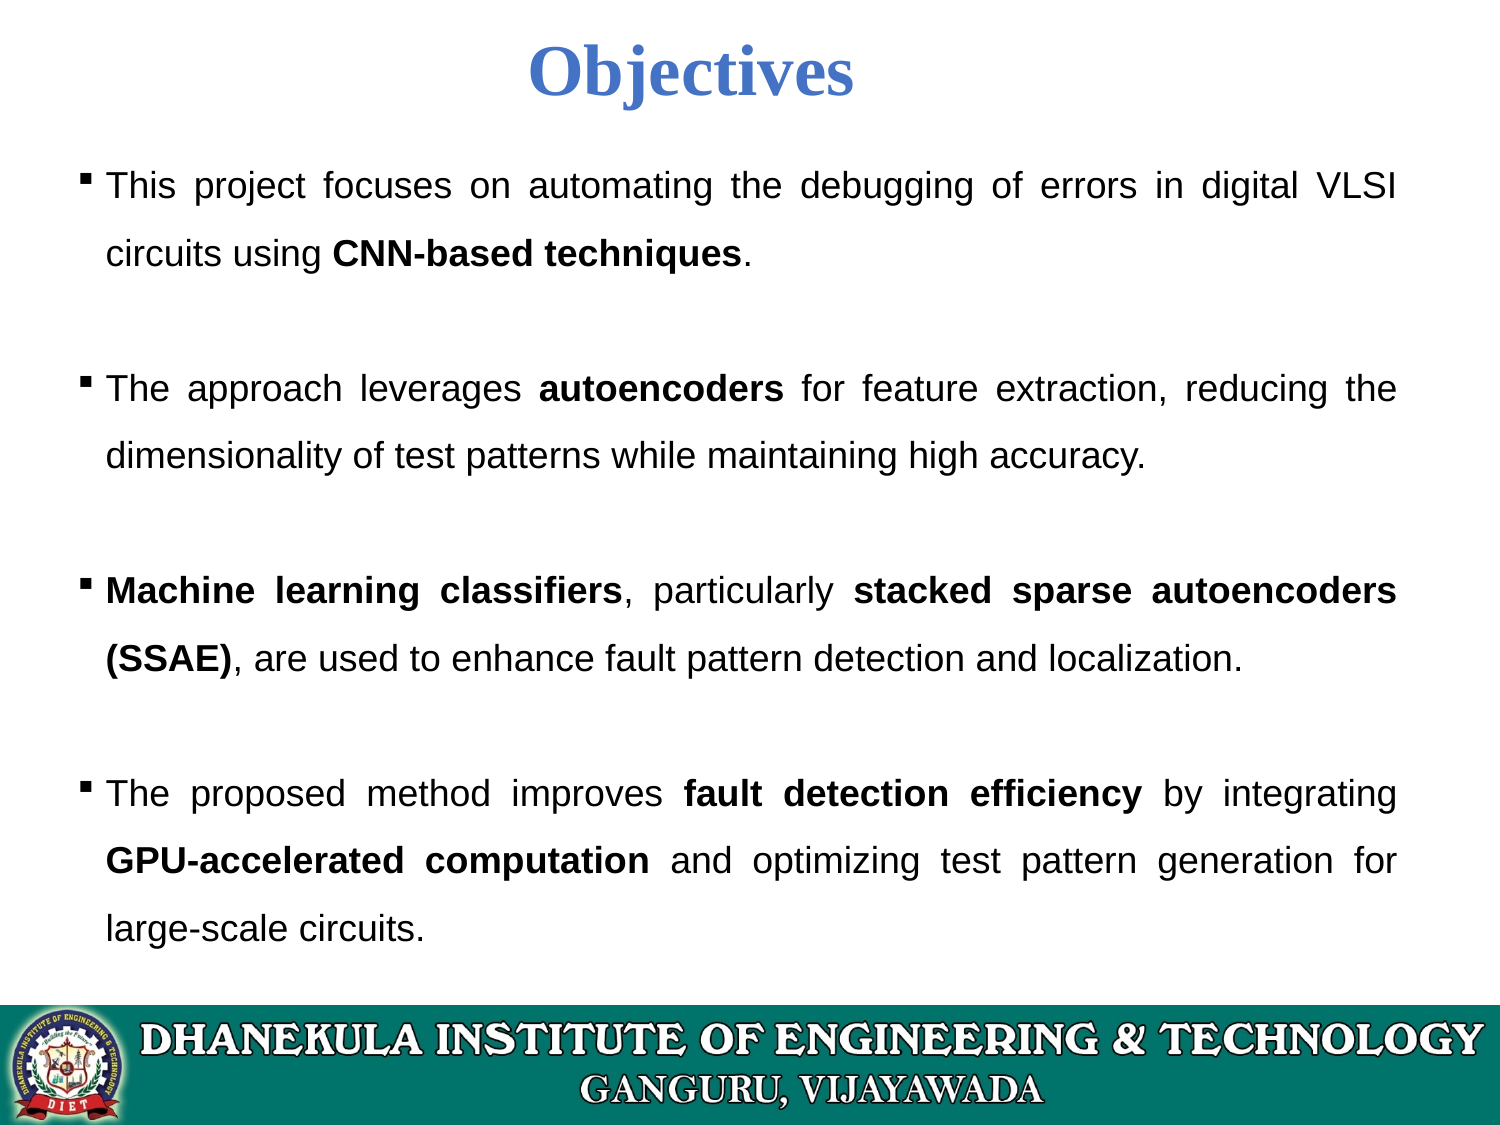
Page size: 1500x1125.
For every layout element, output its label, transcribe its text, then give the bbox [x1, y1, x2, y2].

list This project focuses on automating the debugging of errors in digital VLSI circuits using CNN-based techniques. The approach leverages autoencoders for feature extraction, reducing the dimensionality of test patterns while maintaining high accuracy. Machine learning classifiers, particularly stacked sparse autoencoders (SSAE), are used to enhance fault pattern detection and localization. The proposed method improves fault detection efficiency by integrating GPU-accelerated computation and optimizing test pattern generation for large-scale circuits. [62, 86, 1413, 957]
picture [0, 1005, 1500, 1125]
title Objectives [512, 24, 1500, 213]
